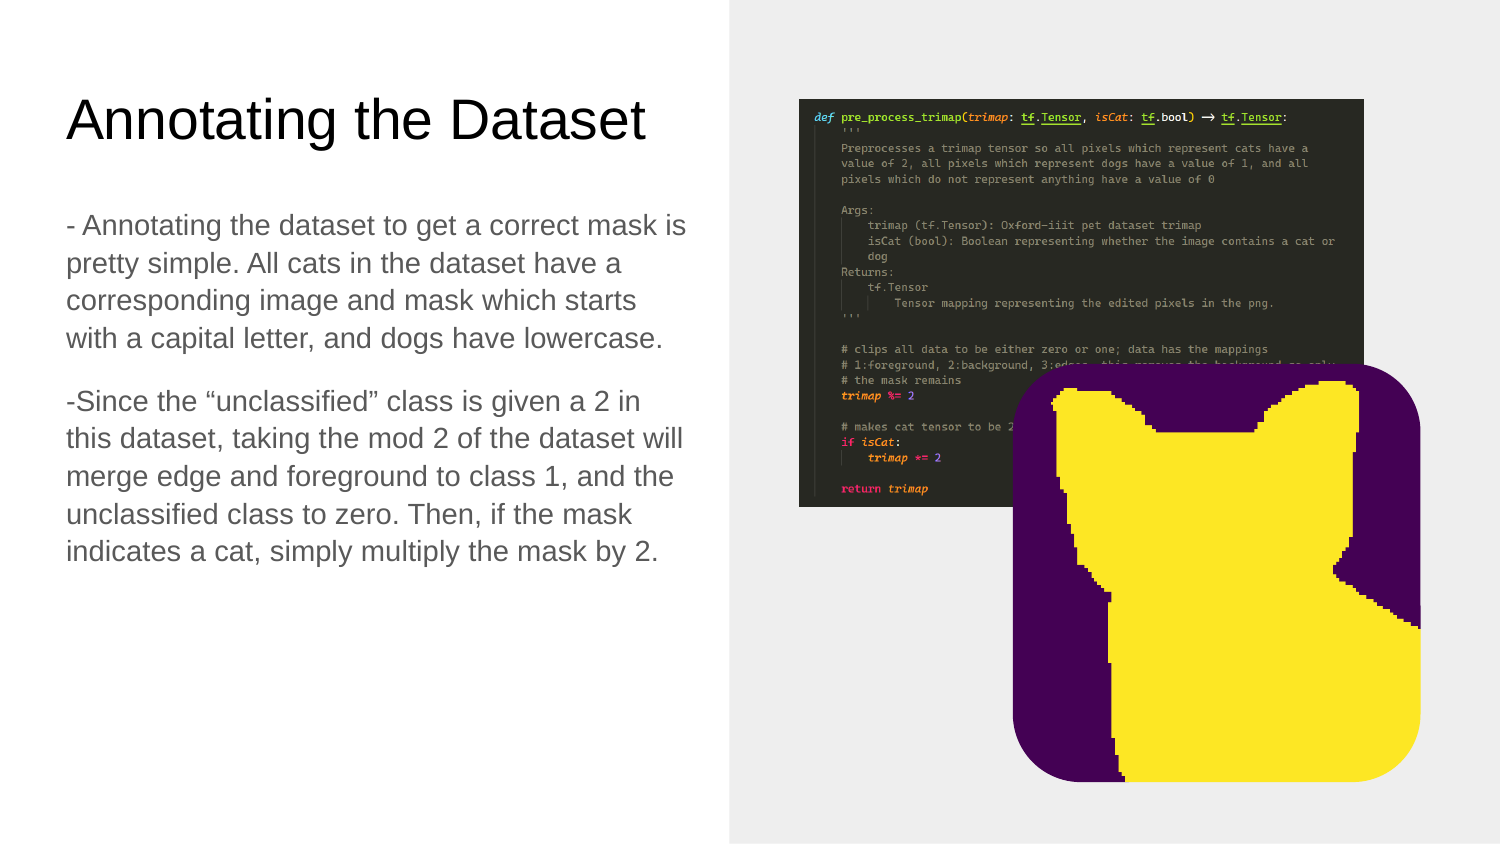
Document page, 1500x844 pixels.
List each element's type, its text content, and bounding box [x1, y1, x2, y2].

text_box [729, 0, 1500, 844]
picture [798, 99, 1421, 783]
title Annotating the Dataset [51, 72, 714, 167]
list - Annotating the dataset to get a correct mask is pretty simple. All cats in the dataset have a corresponding image and mask which starts with a capital letter, and dogs have lowercase. -Since the “unclassified” class is given a 2 in this dataset, taking the mod 2 of the dataset will merge edge and foreground to class 1, and the unclassified class to zero. Then, if the mask indicates a cat, simply multiply the mask by 2. [51, 189, 708, 750]
